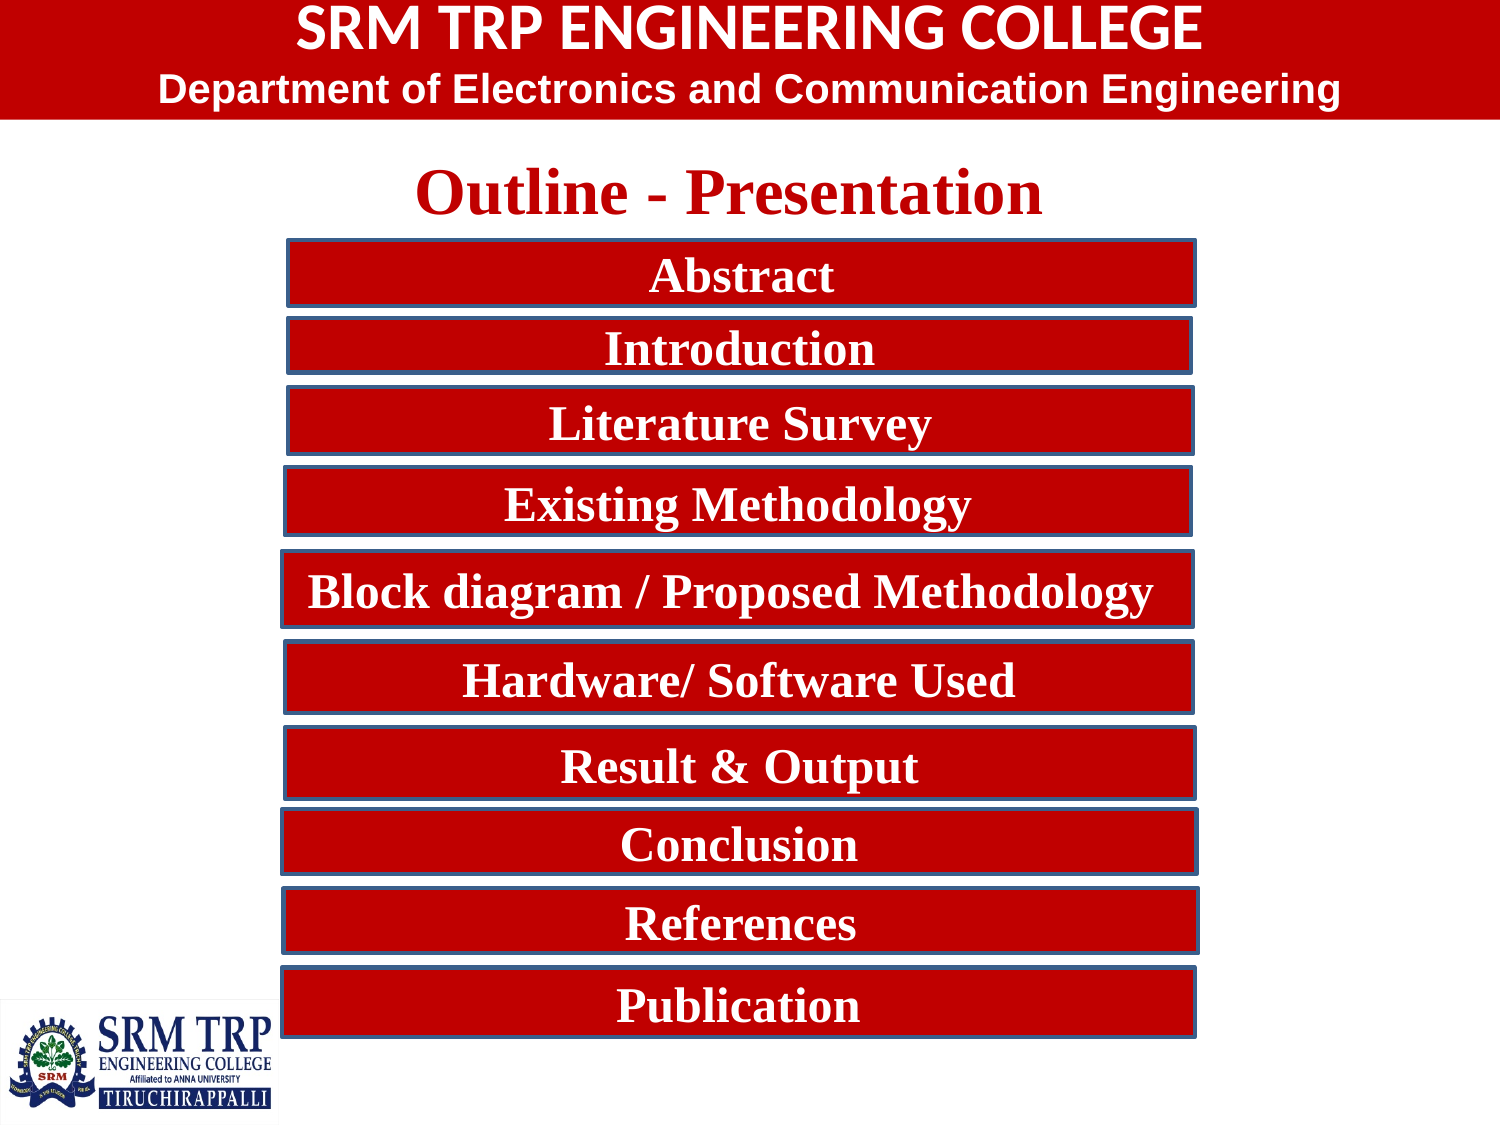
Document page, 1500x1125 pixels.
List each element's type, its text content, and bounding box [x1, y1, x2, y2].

text_box Outline - Presentation [399, 140, 1263, 236]
text_box Publication [280, 965, 1197, 1039]
text_box Result & Output [283, 725, 1197, 801]
text_box Introduction [286, 316, 1193, 375]
text_box Literature Survey [286, 385, 1195, 456]
text_box Conclusion [280, 807, 1199, 876]
text_box References [281, 886, 1200, 955]
text_box SRM TRP ENGINEERING COLLEGE Department of Electronics and Communication Engineering [0, 0, 1500, 120]
text_box Existing Methodology [283, 465, 1193, 537]
text_box Block diagram / Proposed Methodology [280, 549, 1195, 629]
picture [0, 999, 280, 1125]
text_box Abstract [286, 238, 1197, 308]
text_box Hardware/ Software Used [283, 639, 1195, 715]
